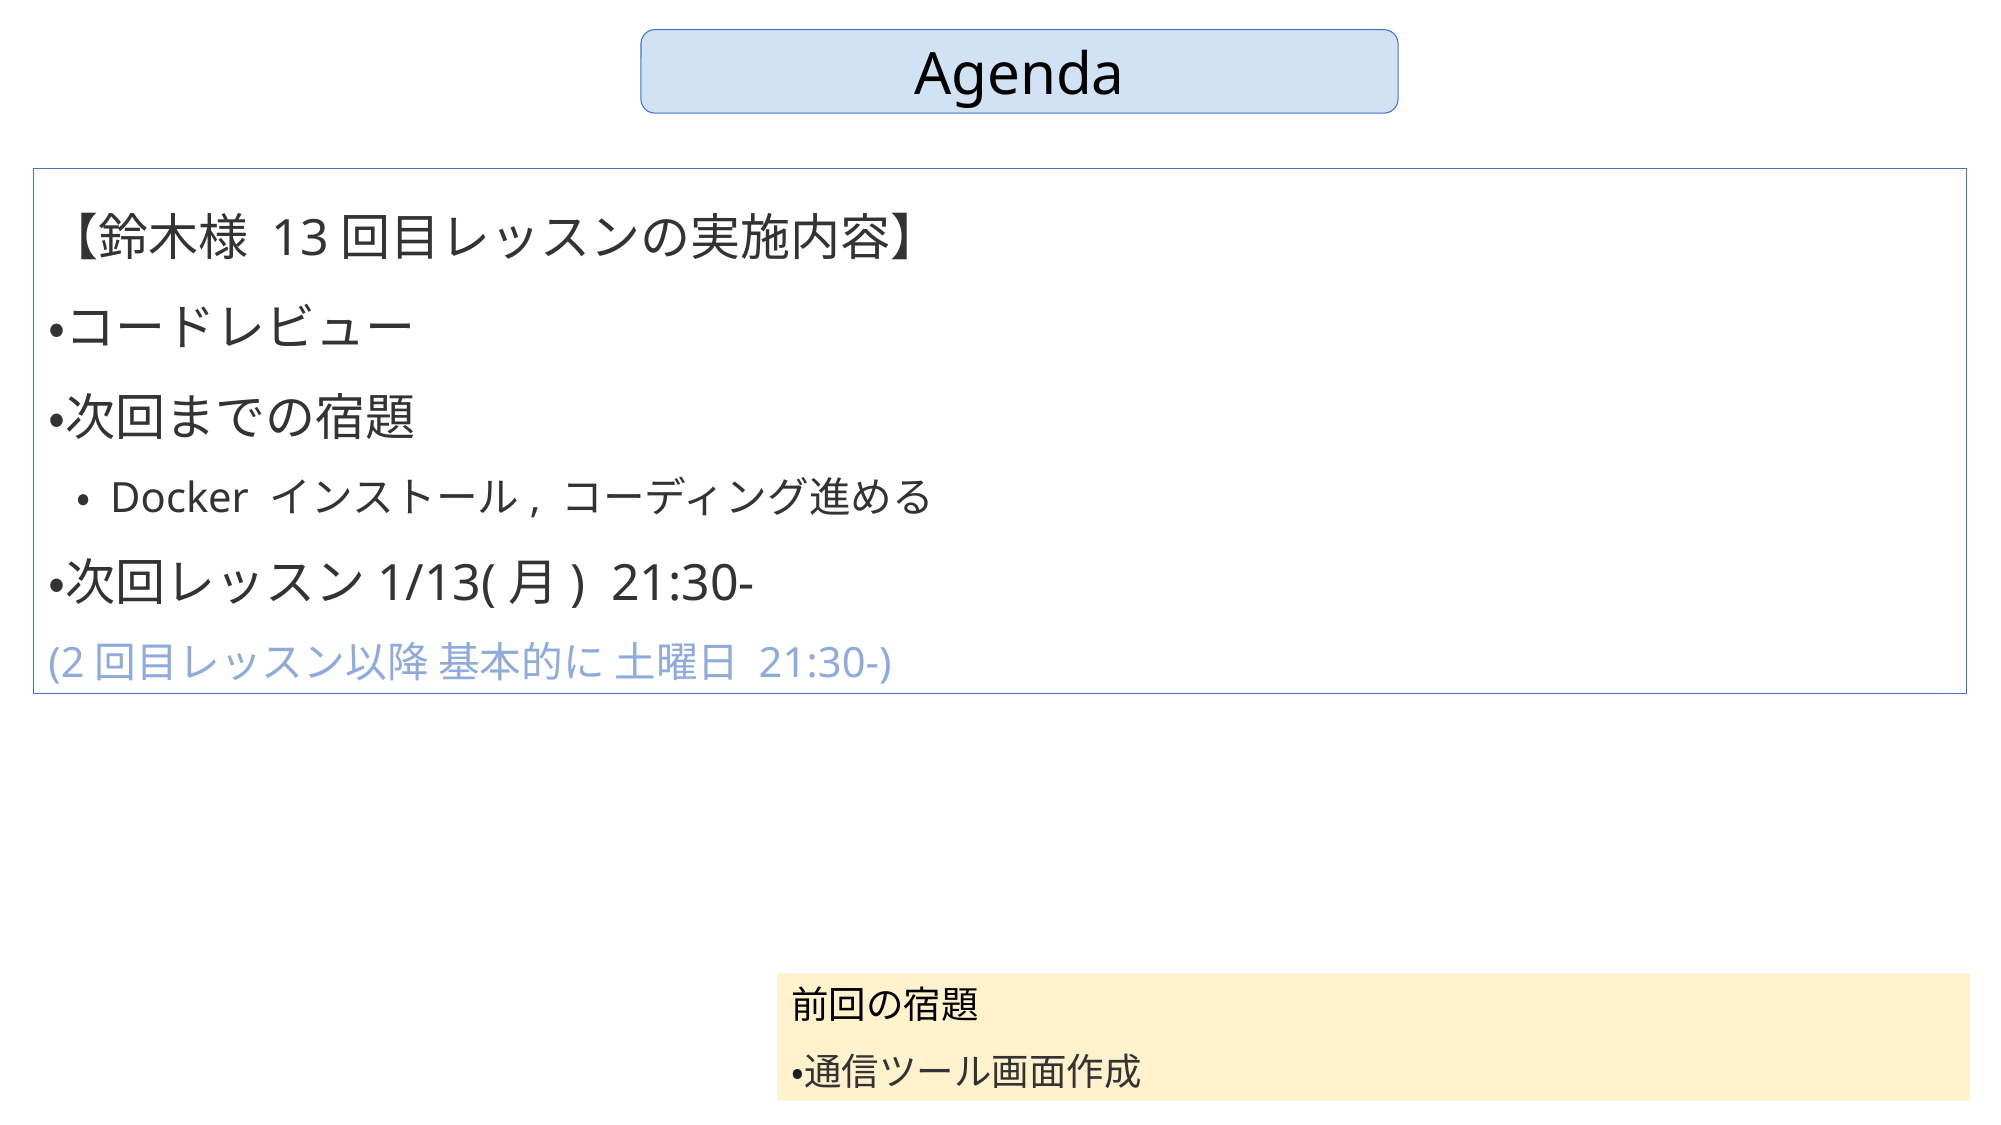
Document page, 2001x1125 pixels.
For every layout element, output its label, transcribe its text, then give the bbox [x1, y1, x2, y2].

text_box 前回の宿題 ・通信ツール画面作成 [776, 973, 1970, 1101]
text_box 【鈴木様 13回目レッスンの実施内容】 ・コードレビュー ・次回までの宿題 ・ Docker インストール, コーディング進める ・次回レッスン1/13(月) 21:30- (2回目レッスン以降 基本的に 土曜日 21:30-) [33, 168, 1967, 694]
text_box Agenda [639, 28, 1400, 115]
